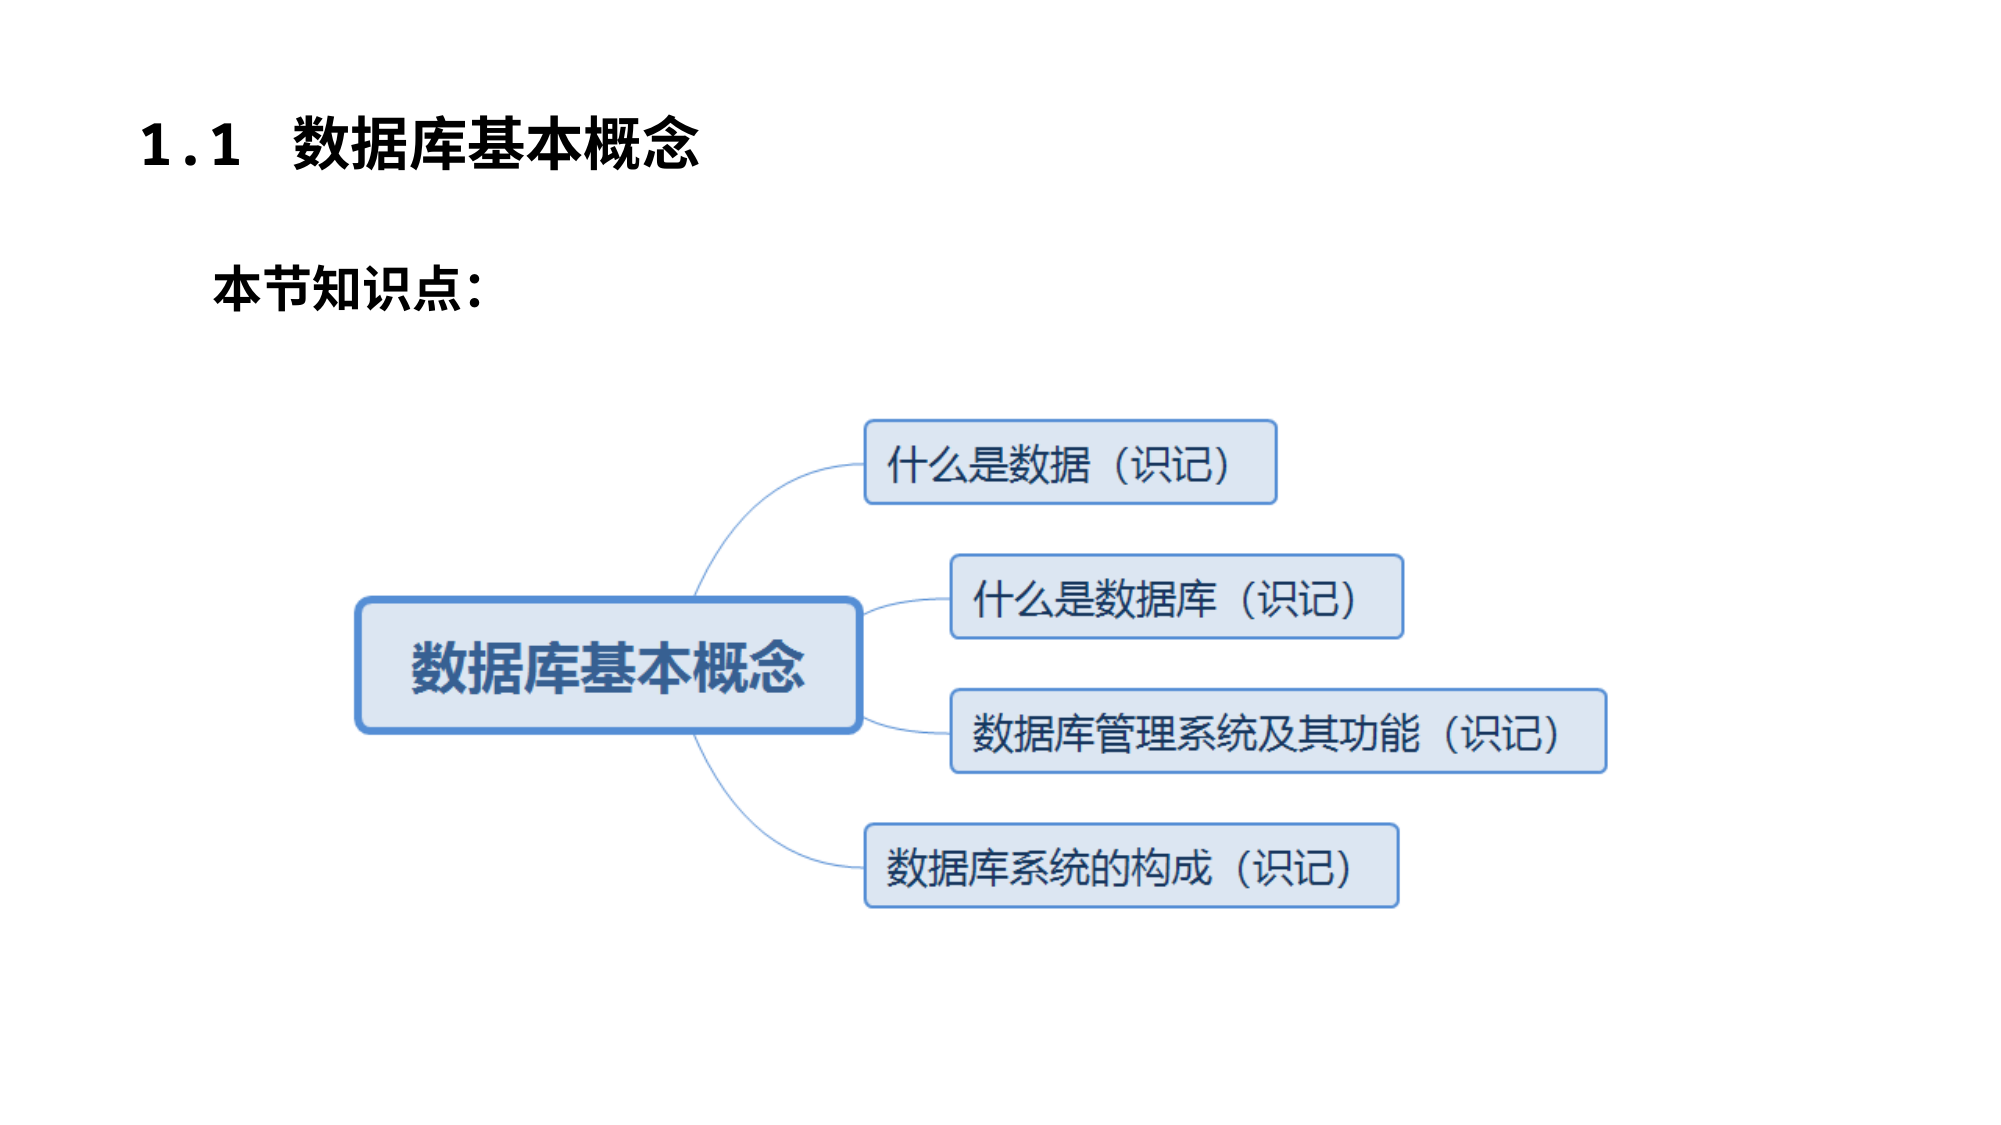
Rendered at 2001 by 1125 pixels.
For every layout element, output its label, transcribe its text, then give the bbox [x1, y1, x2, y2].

text_box 本节知识点： [197, 219, 1715, 325]
picture [334, 377, 1622, 915]
text_box 1.1 数据库基本概念 [120, 97, 1568, 187]
